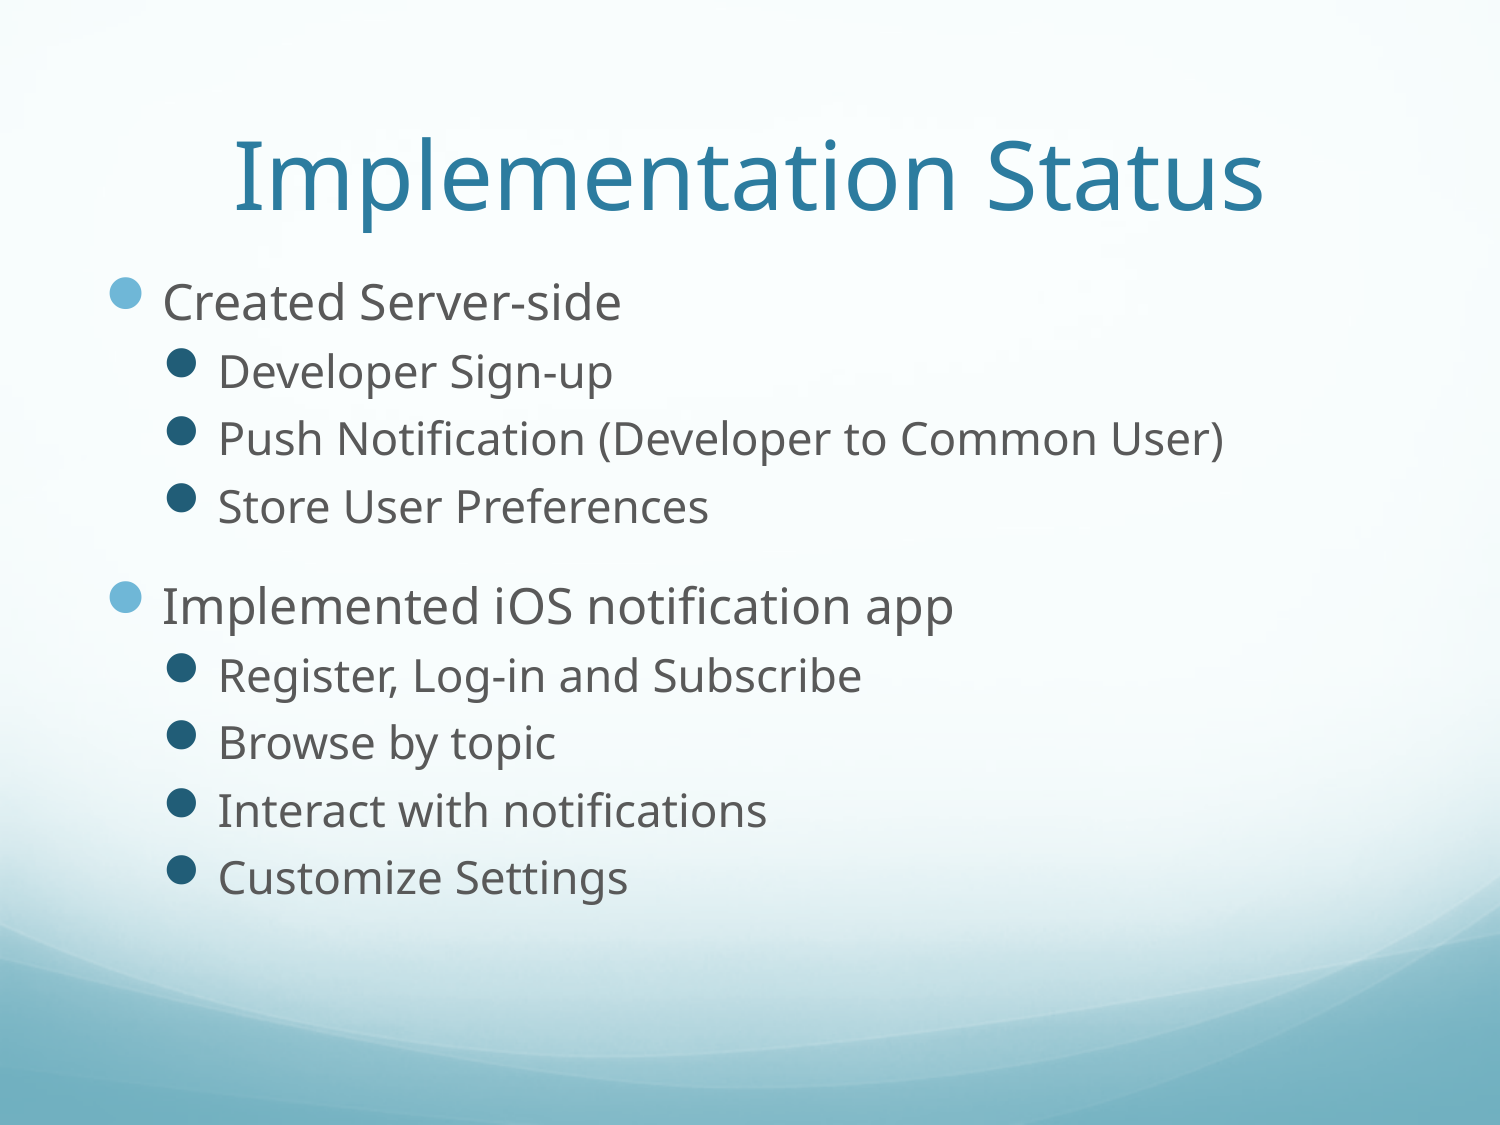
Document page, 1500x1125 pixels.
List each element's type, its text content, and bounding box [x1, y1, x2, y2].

list Created Server-side Developer Sign-up Push Notification (Developer to Common User) Store User Preferences Implemented iOS notification app Register, Log-in and Subscribe Browse by topic Interact with notifications Customize Settings [90, 262, 1410, 975]
title Implementation Status [90, 17, 1410, 237]
